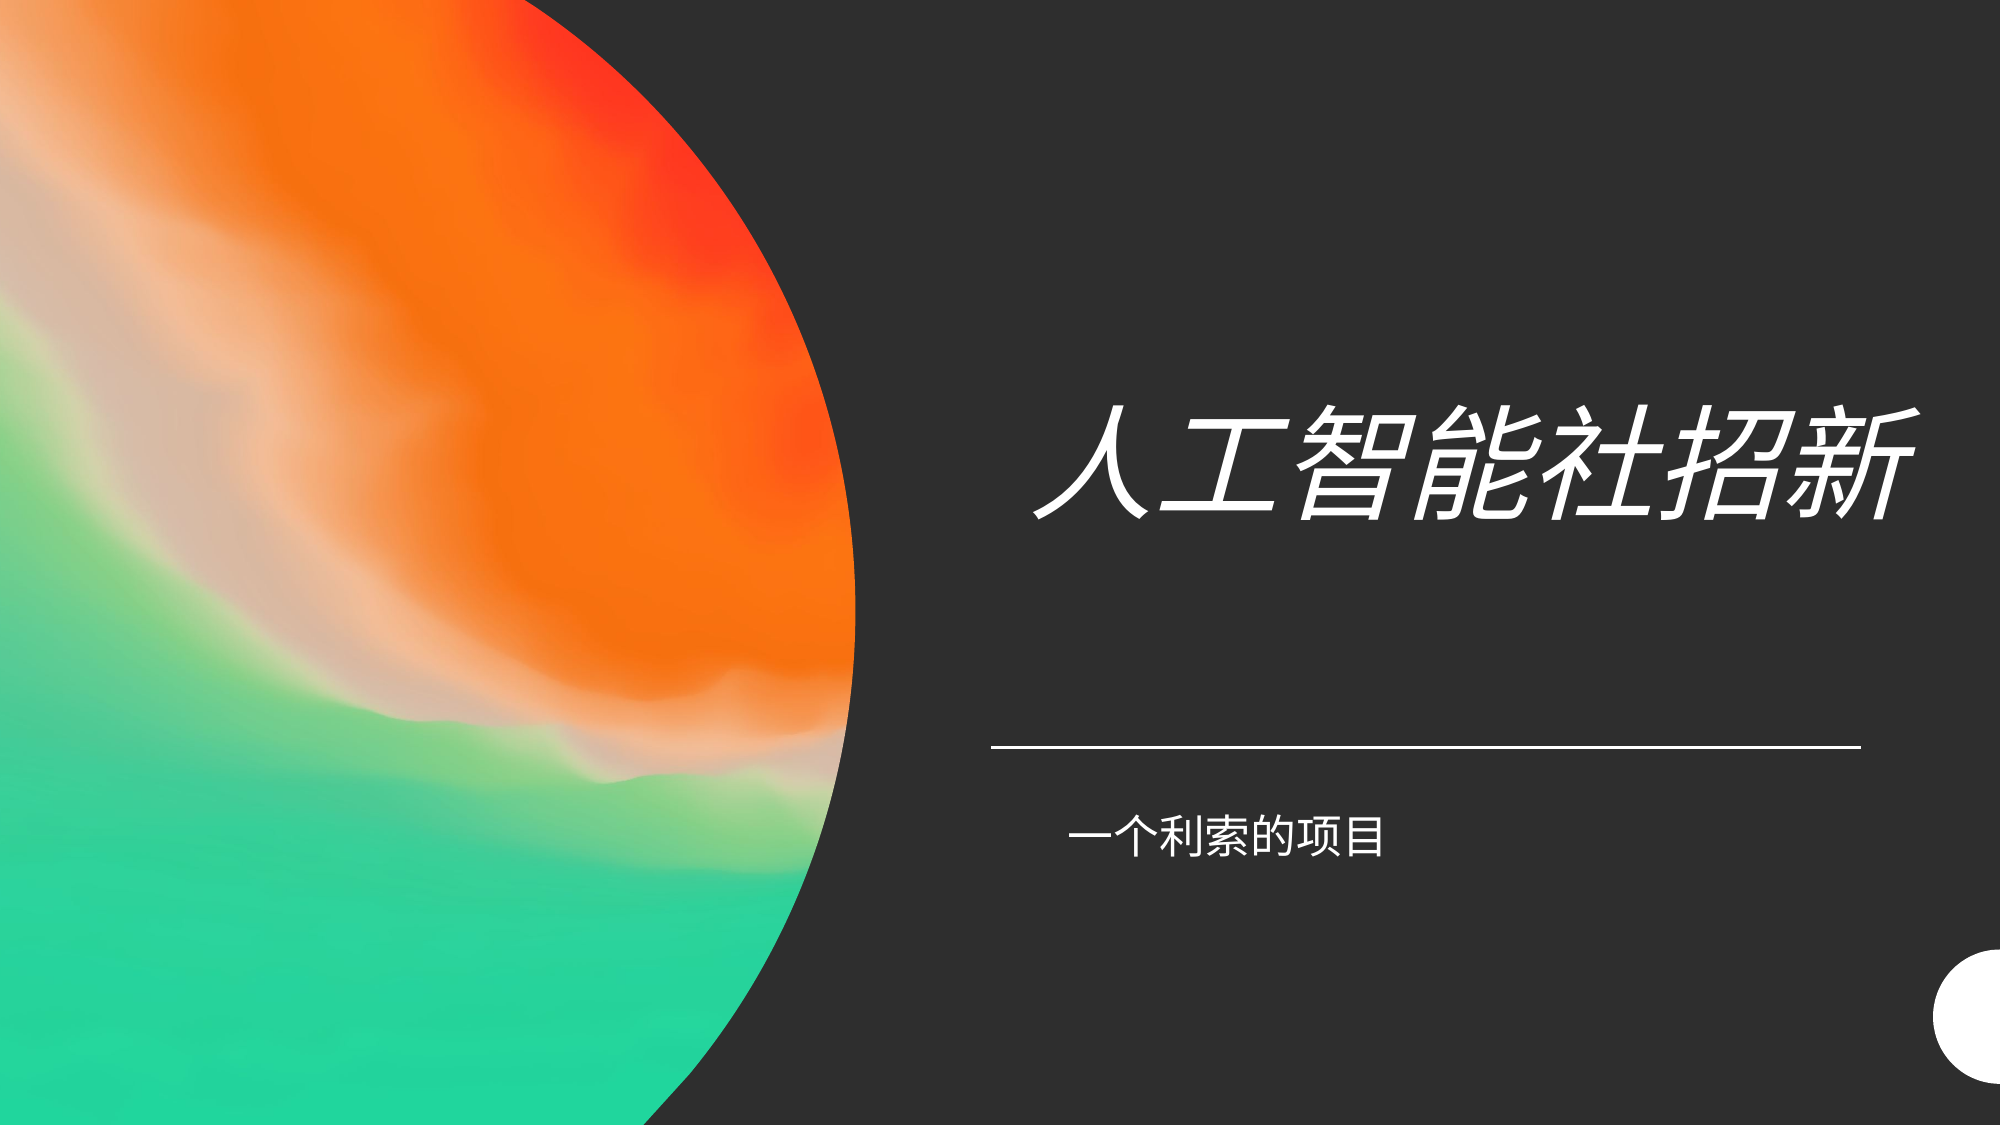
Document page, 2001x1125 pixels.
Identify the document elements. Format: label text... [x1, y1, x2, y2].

picture [0, 0, 856, 1125]
text_box [856, 0, 2000, 1125]
text_box [1933, 949, 2000, 1084]
subtitle 一个利索的项目 [1053, 800, 1934, 950]
text_box 人工智能社招新 [1014, 377, 1967, 543]
